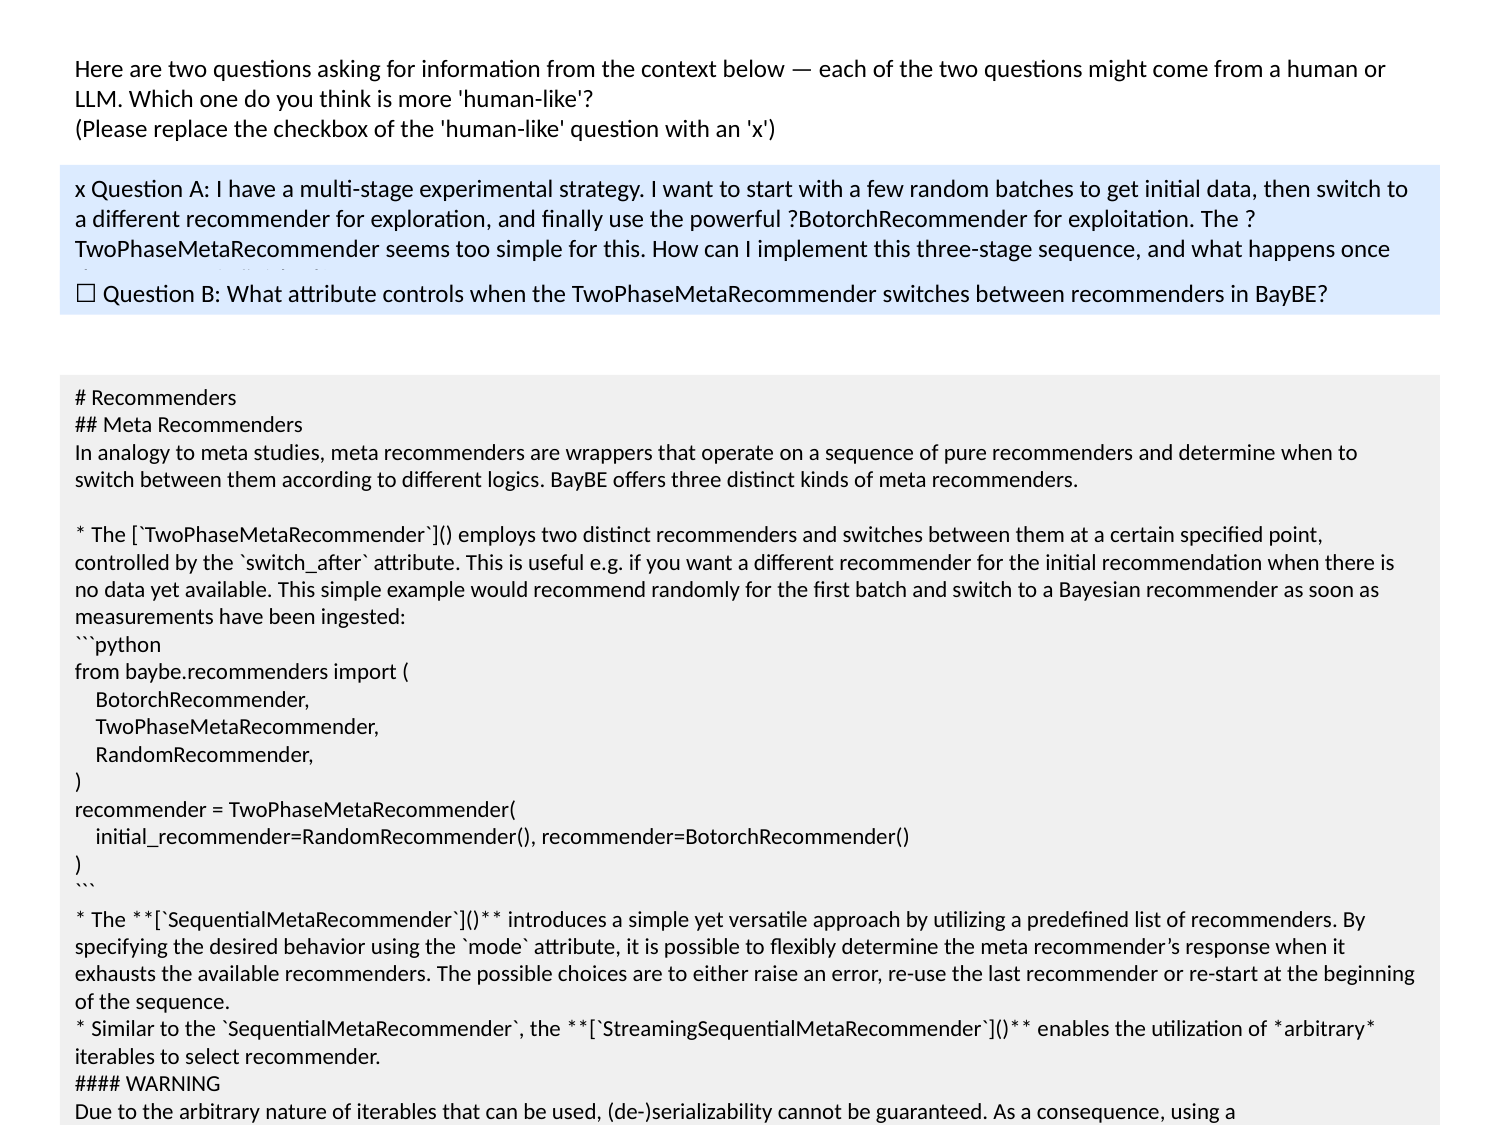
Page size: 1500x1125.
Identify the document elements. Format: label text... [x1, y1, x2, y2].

text_box x Question A: I have a multi-stage experimental strategy. I want to start with a few random batches to get initial data, then switch to a different recommender for exploration, and finally use the powerful ?BotorchRecommender for exploitation. The ?TwoPhaseMetaRecommender seems too simple for this. How can I implement this three-stage sequence, and what happens once the sequence is finished? [59, 164, 1440, 270]
text_box # Recommenders ## Meta Recommenders In analogy to meta studies, meta recommenders are wrappers that operate on a sequence of pure recommenders and determine when to switch between them according to different logics. BayBE offers three distinct kinds of meta recommenders. * The [`TwoPhaseMetaRecommender`]() employs two distinct recommenders and switches between them at a certain specified point, controlled by the `switch_after` attribute. This is useful e.g. if you want a different recommender for the initial recommendation when there is no data yet available. This simple example would recommend randomly for the first batch and switch to a Bayesian recommender as soon as measurements have been ingested: ```python from baybe.recommenders import ( BotorchRecommender, TwoPhaseMetaRecommender, RandomRecommender, ) recommender = TwoPhaseMetaRecommender( initial_recommender=RandomRecommender(), recommender=BotorchRecommender() ) ``` * The **[`SequentialMetaRecommender`]()** introduces a simple yet versatile approach by utilizing a predefined list of recommenders. By specifying the desired behavior using the `mode` attribute, it is possible to flexibly determine the meta recommender’s response when it exhausts the available recommenders. The possible choices are to either raise an error, re-use the last recommender or re-start at the beginning of the sequence. * Similar to the `SequentialMetaRecommender`, the **[`StreamingSequentialMetaRecommender`]()** enables the utilization of *arbitrary* iterables to select recommender. #### WARNING Due to the arbitrary nature of iterables that can be used, (de-)serializability cannot be guaranteed. As a consequence, using a `StreamingSequentialMetaRecommender` results in an error if you attempt to serialize the corresponding object or higher-level objects containing it. [59, 374, 1440, 1125]
text_box ☐ Question B: What attribute controls when the TwoPhaseMetaRecommender switches between recommenders in BayBE? [59, 270, 1440, 315]
text_box Here are two questions asking for information from the context below — each of the two questions might come from a human or LLM. Which one do you think is more 'human-like'? (Please replace the checkbox of the 'human-like' question with an 'x') [59, 45, 1440, 150]
